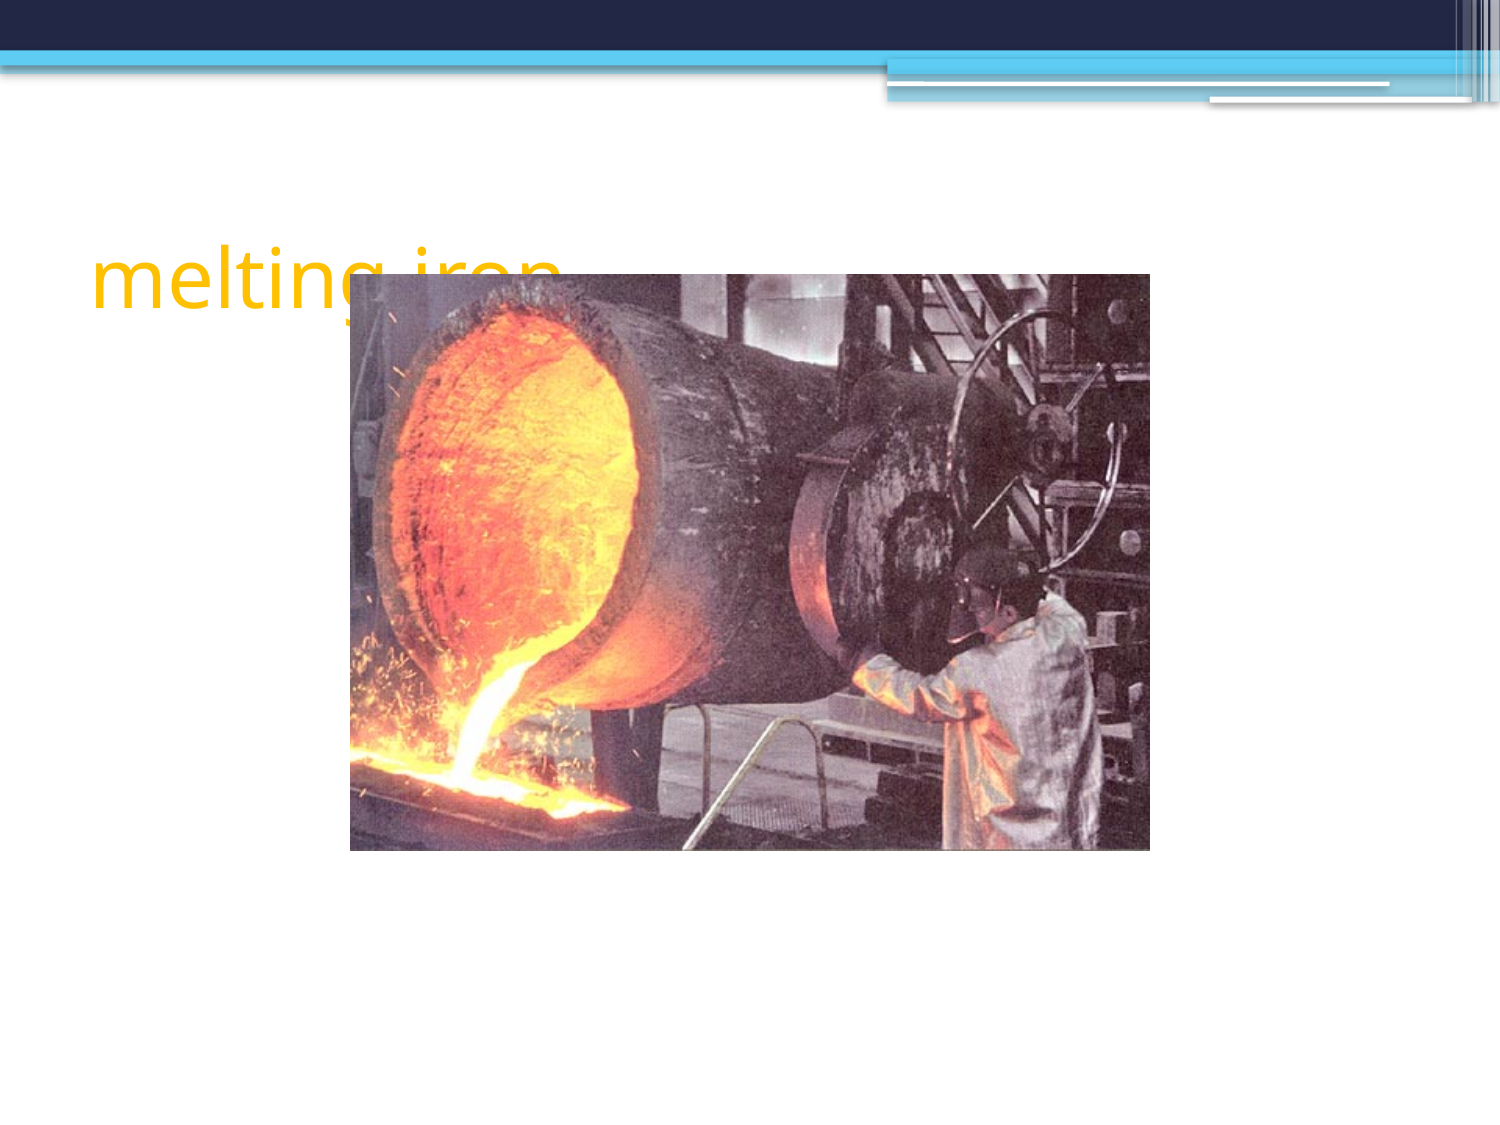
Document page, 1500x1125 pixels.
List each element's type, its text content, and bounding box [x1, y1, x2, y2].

picture [349, 273, 1151, 851]
title melting iron [75, 187, 1425, 363]
